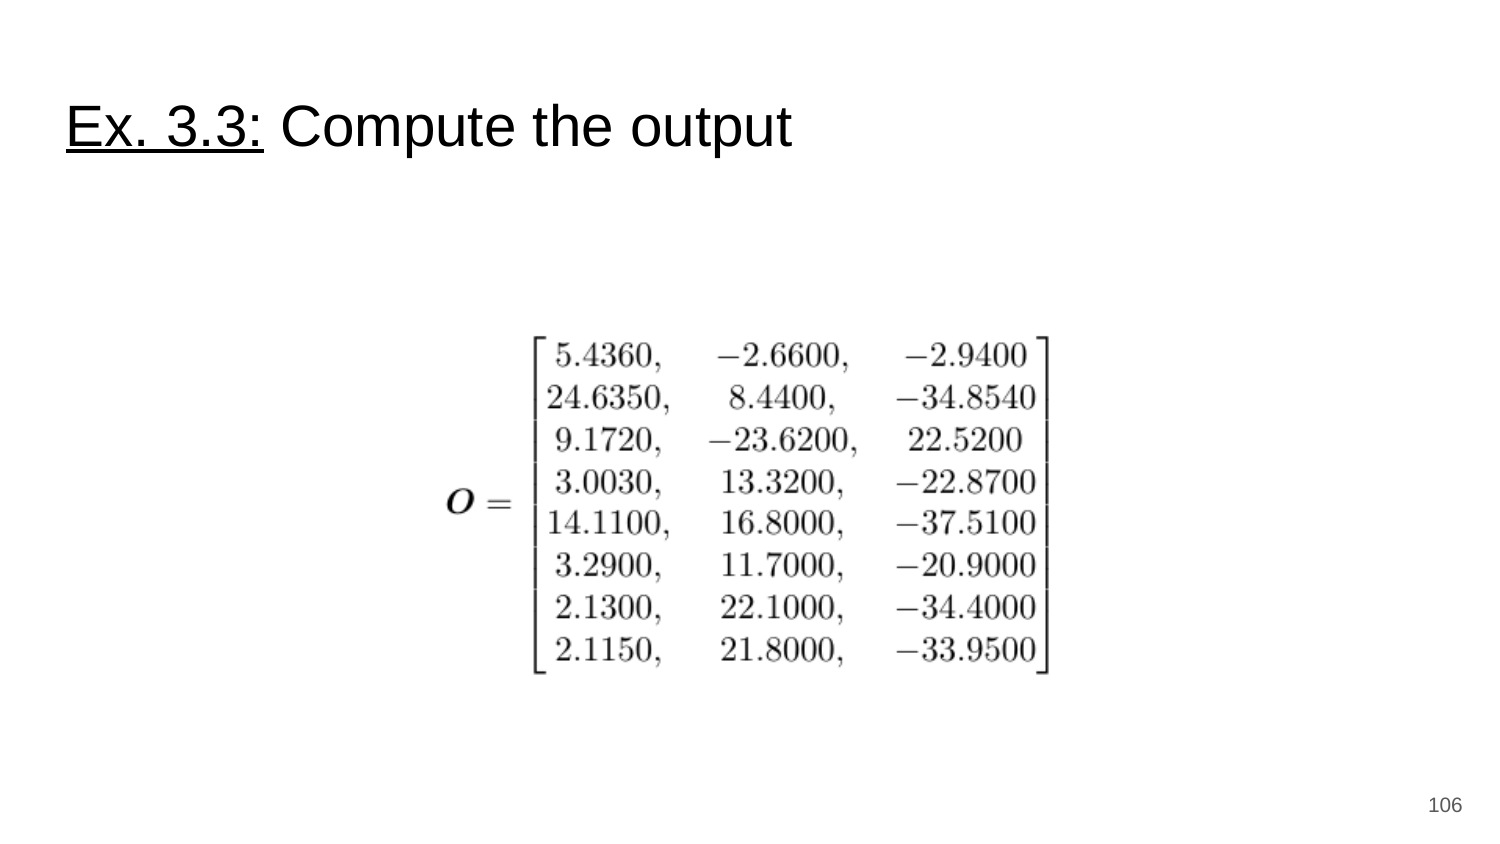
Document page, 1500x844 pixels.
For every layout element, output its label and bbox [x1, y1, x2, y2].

picture [415, 313, 1085, 678]
text_box [51, 72, 1449, 167]
text_box [1387, 771, 1478, 836]
